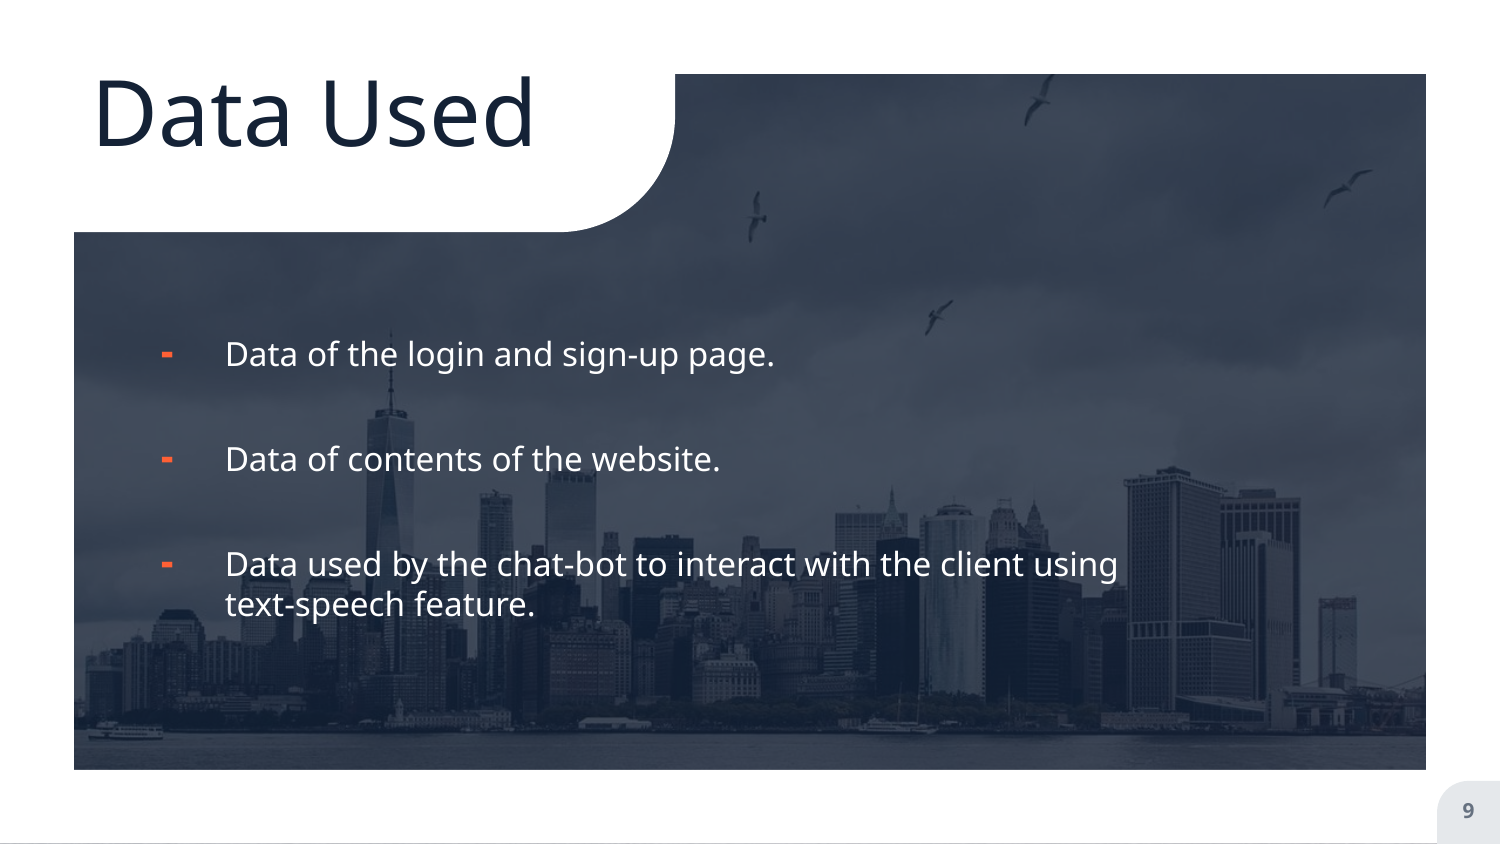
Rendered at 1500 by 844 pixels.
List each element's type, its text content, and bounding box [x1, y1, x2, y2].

slide_number 9 [1437, 780, 1500, 844]
list Data of the login and sign-up page. Data of contents of the website. Data used by the chat-bot to interact with the client using text-speech feature. [149, 333, 1125, 719]
title Data Used [91, 0, 596, 233]
